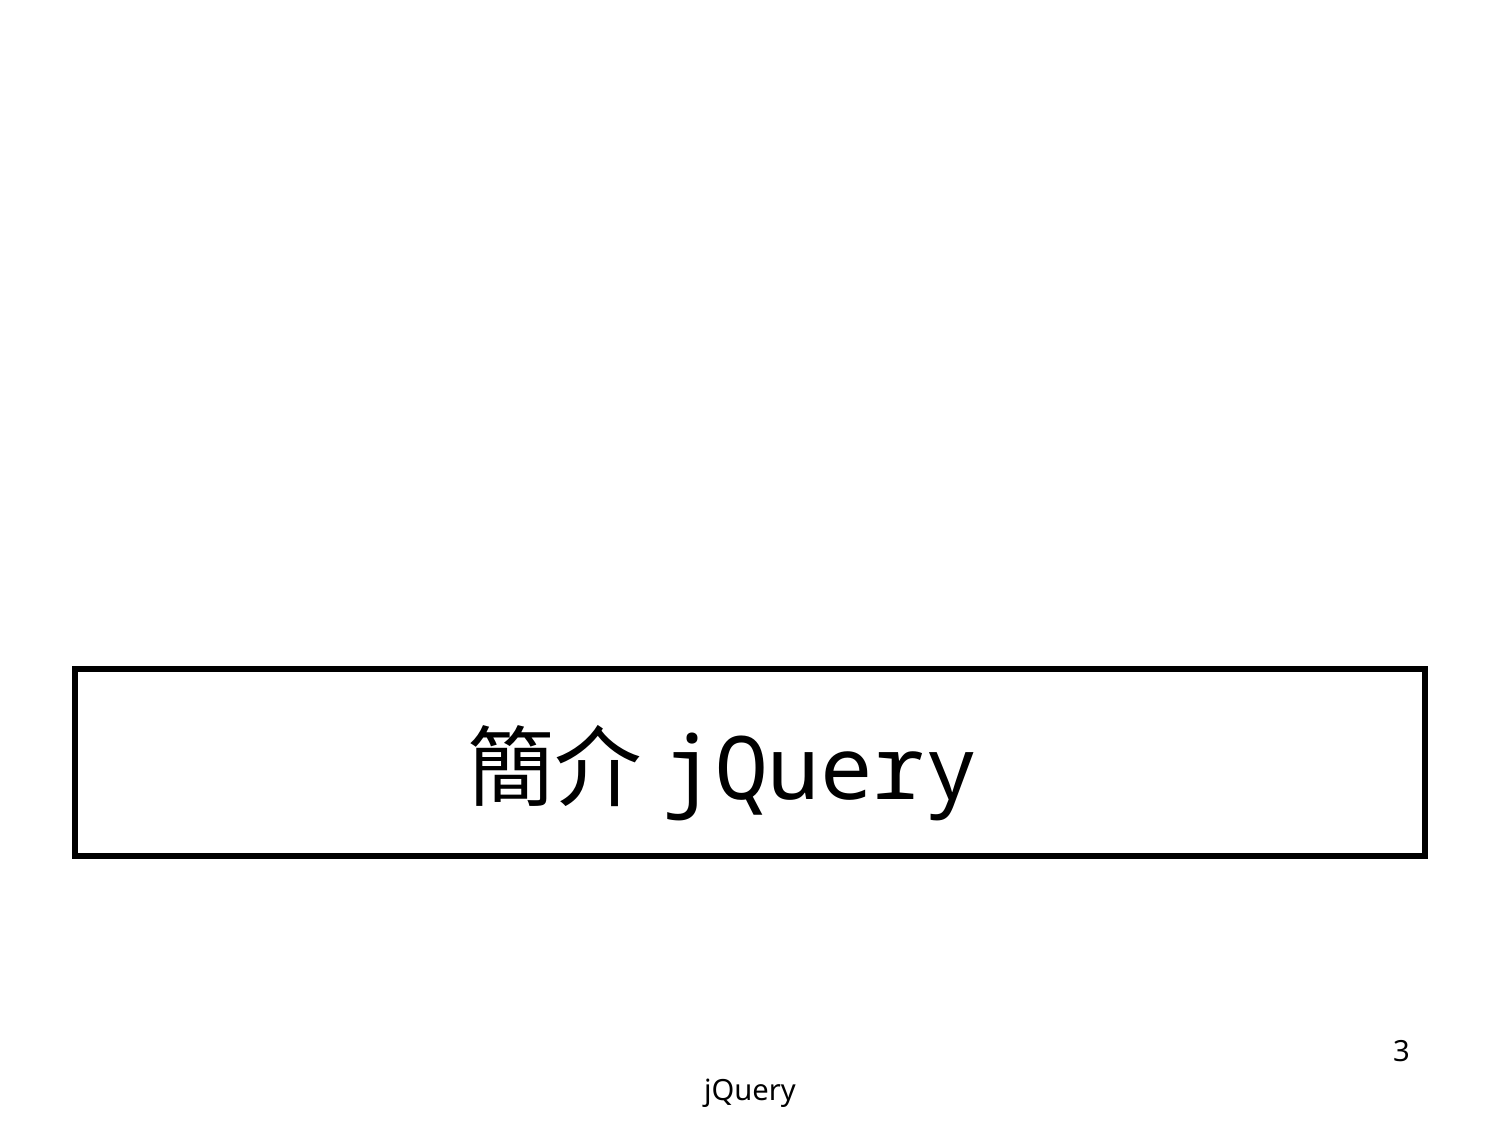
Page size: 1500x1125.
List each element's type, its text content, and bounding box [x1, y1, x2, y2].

text_box jQuery [512, 1063, 988, 1125]
title 簡介jQuery [75, 668, 1425, 857]
text_box ‹#› [1074, 1024, 1425, 1103]
